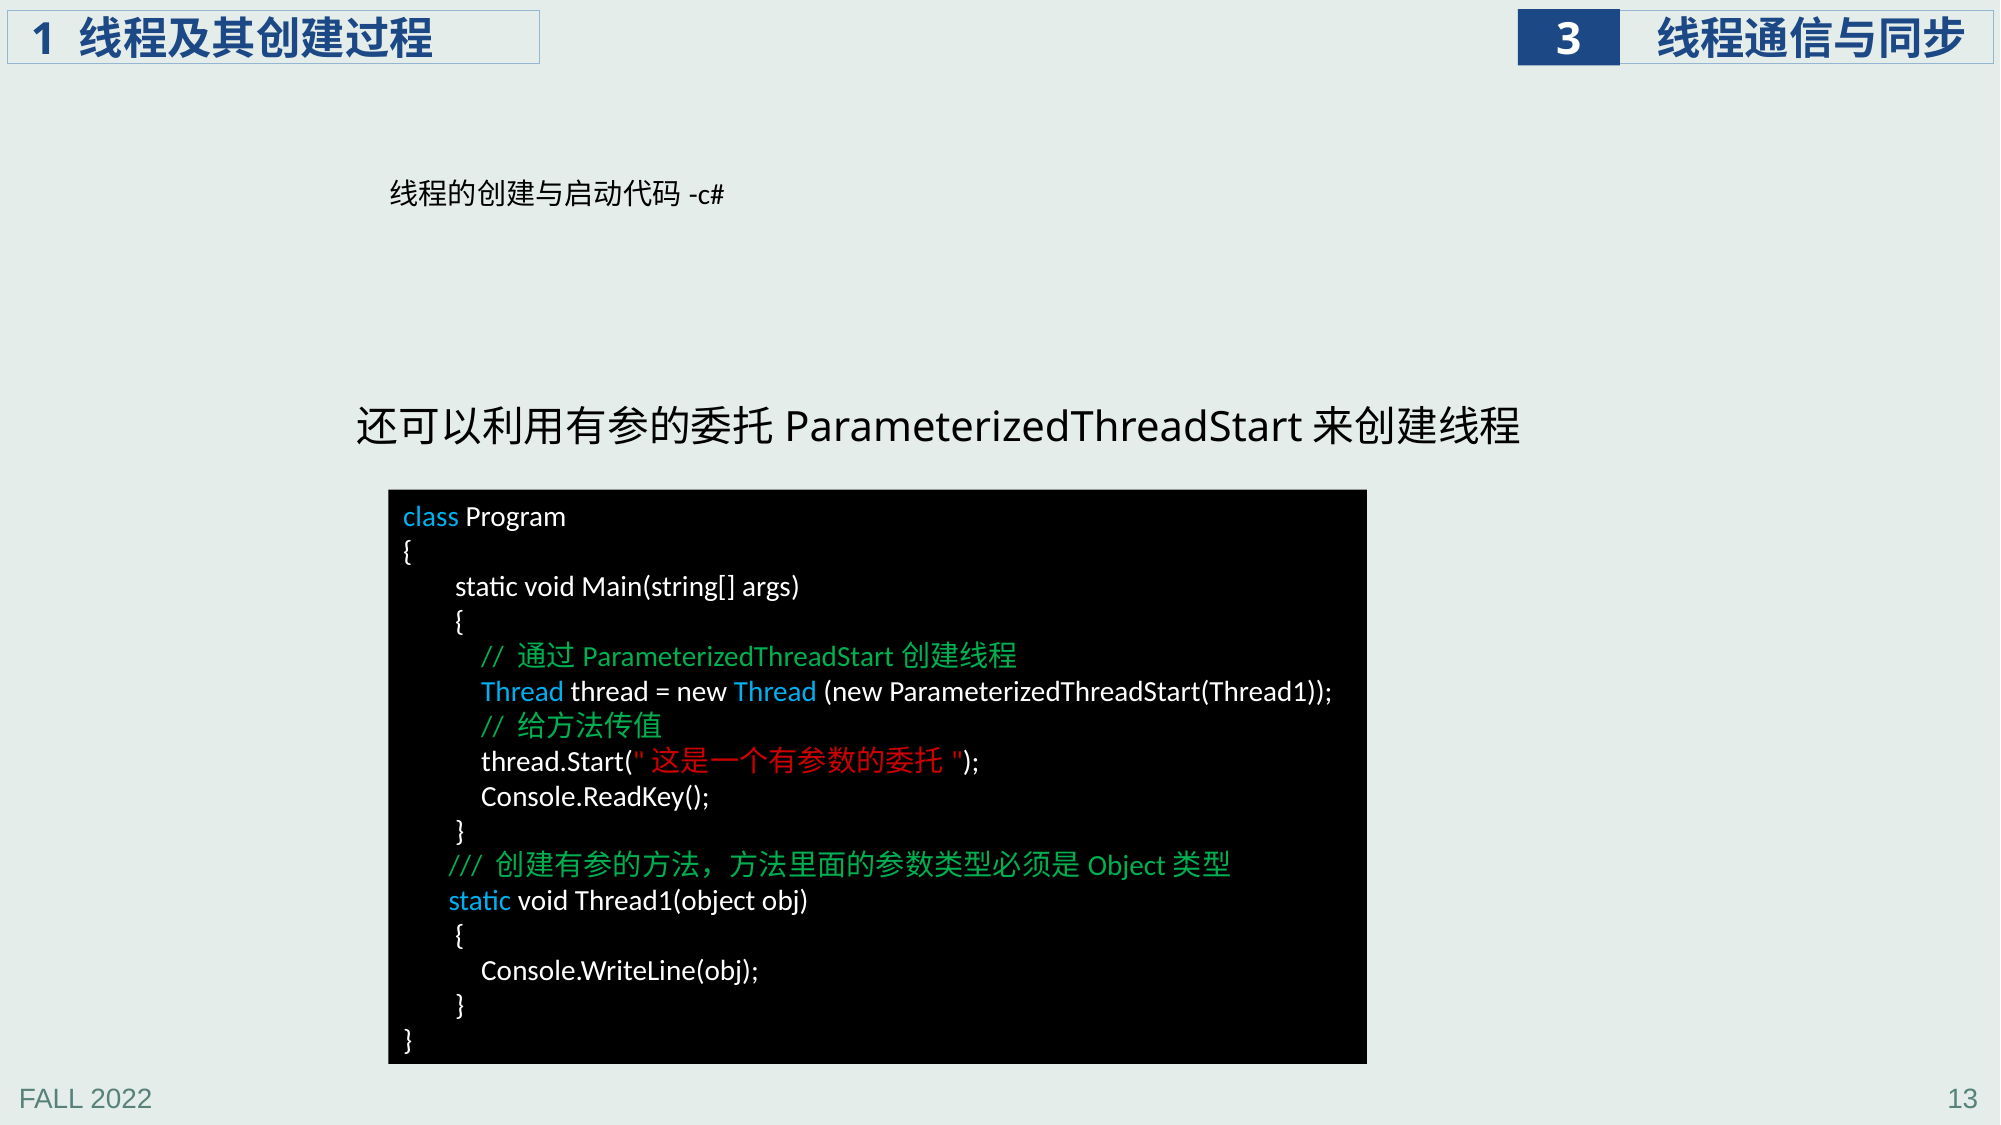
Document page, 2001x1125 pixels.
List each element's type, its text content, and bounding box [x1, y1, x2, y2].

text_box class Program { static void Main(string[] args) { // 通过ParameterizedThreadStart创建线程 Thread thread = new Thread (new ParameterizedThreadStart(Thread1)); // 给方法传值 thread.Start("这是一个有参数的委托"); Console.ReadKey(); } /// 创建有参的方法，方法里面的参数类型必须是Object类型 static void Thread1(object obj) { Console.WriteLine(obj); } } [388, 489, 1367, 1064]
title 线程的创建与启动代码-c# [378, 137, 1378, 248]
list 还可以利用有参的委托ParameterizedThreadStart来创建线程 [345, 382, 1762, 470]
